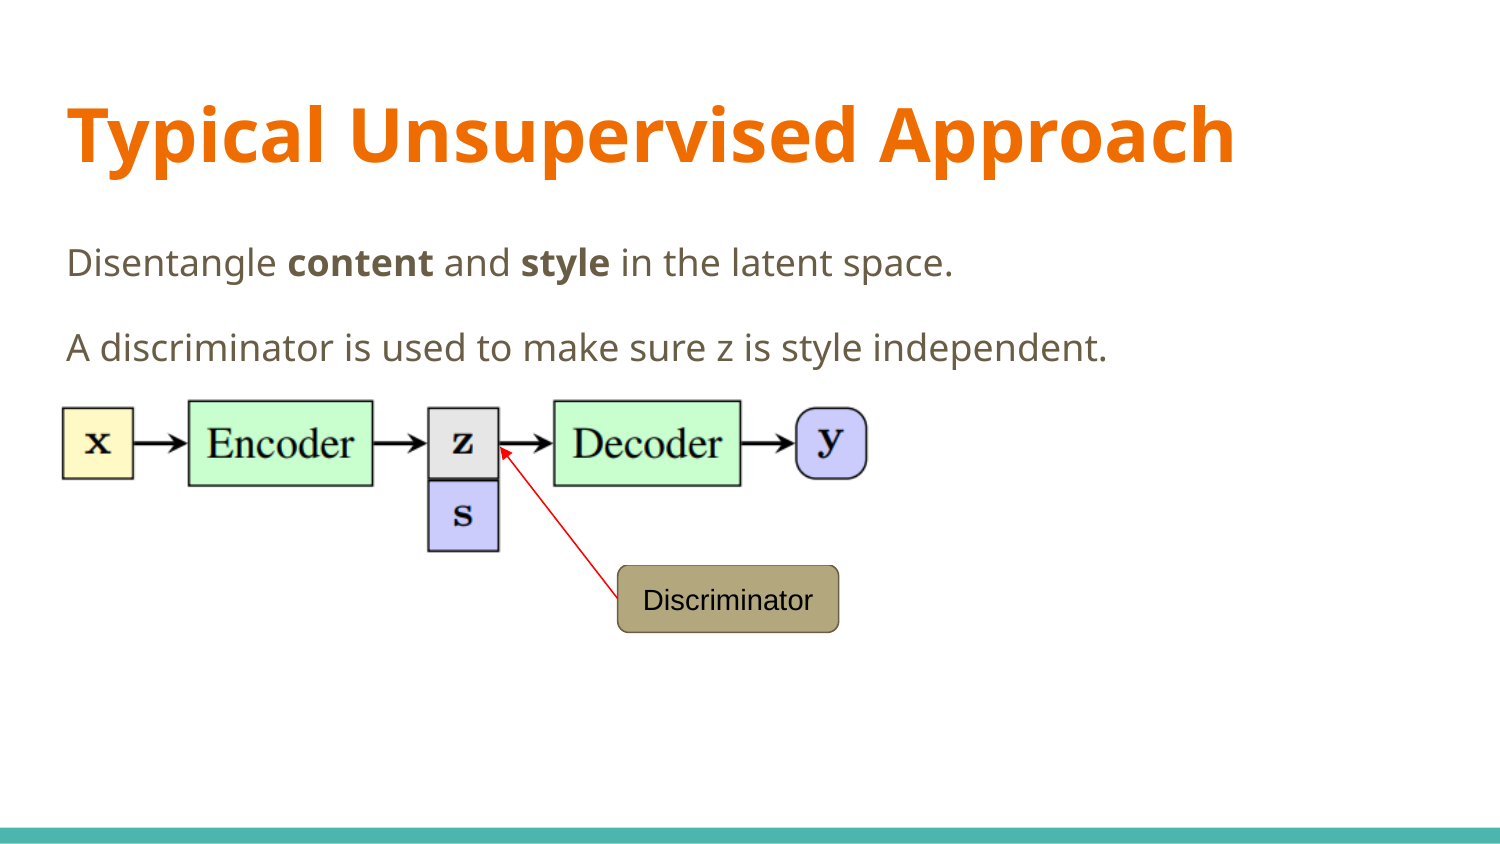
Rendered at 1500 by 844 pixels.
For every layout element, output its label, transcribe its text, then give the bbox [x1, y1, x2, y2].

picture [50, 387, 874, 565]
text_box Discriminator [617, 573, 839, 633]
list Disentangle content and style in the latent space. A discriminator is used to make sure z is style independent. [51, 216, 1449, 759]
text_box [499, 446, 618, 599]
title Typical Unsupervised Approach [51, 72, 1449, 189]
